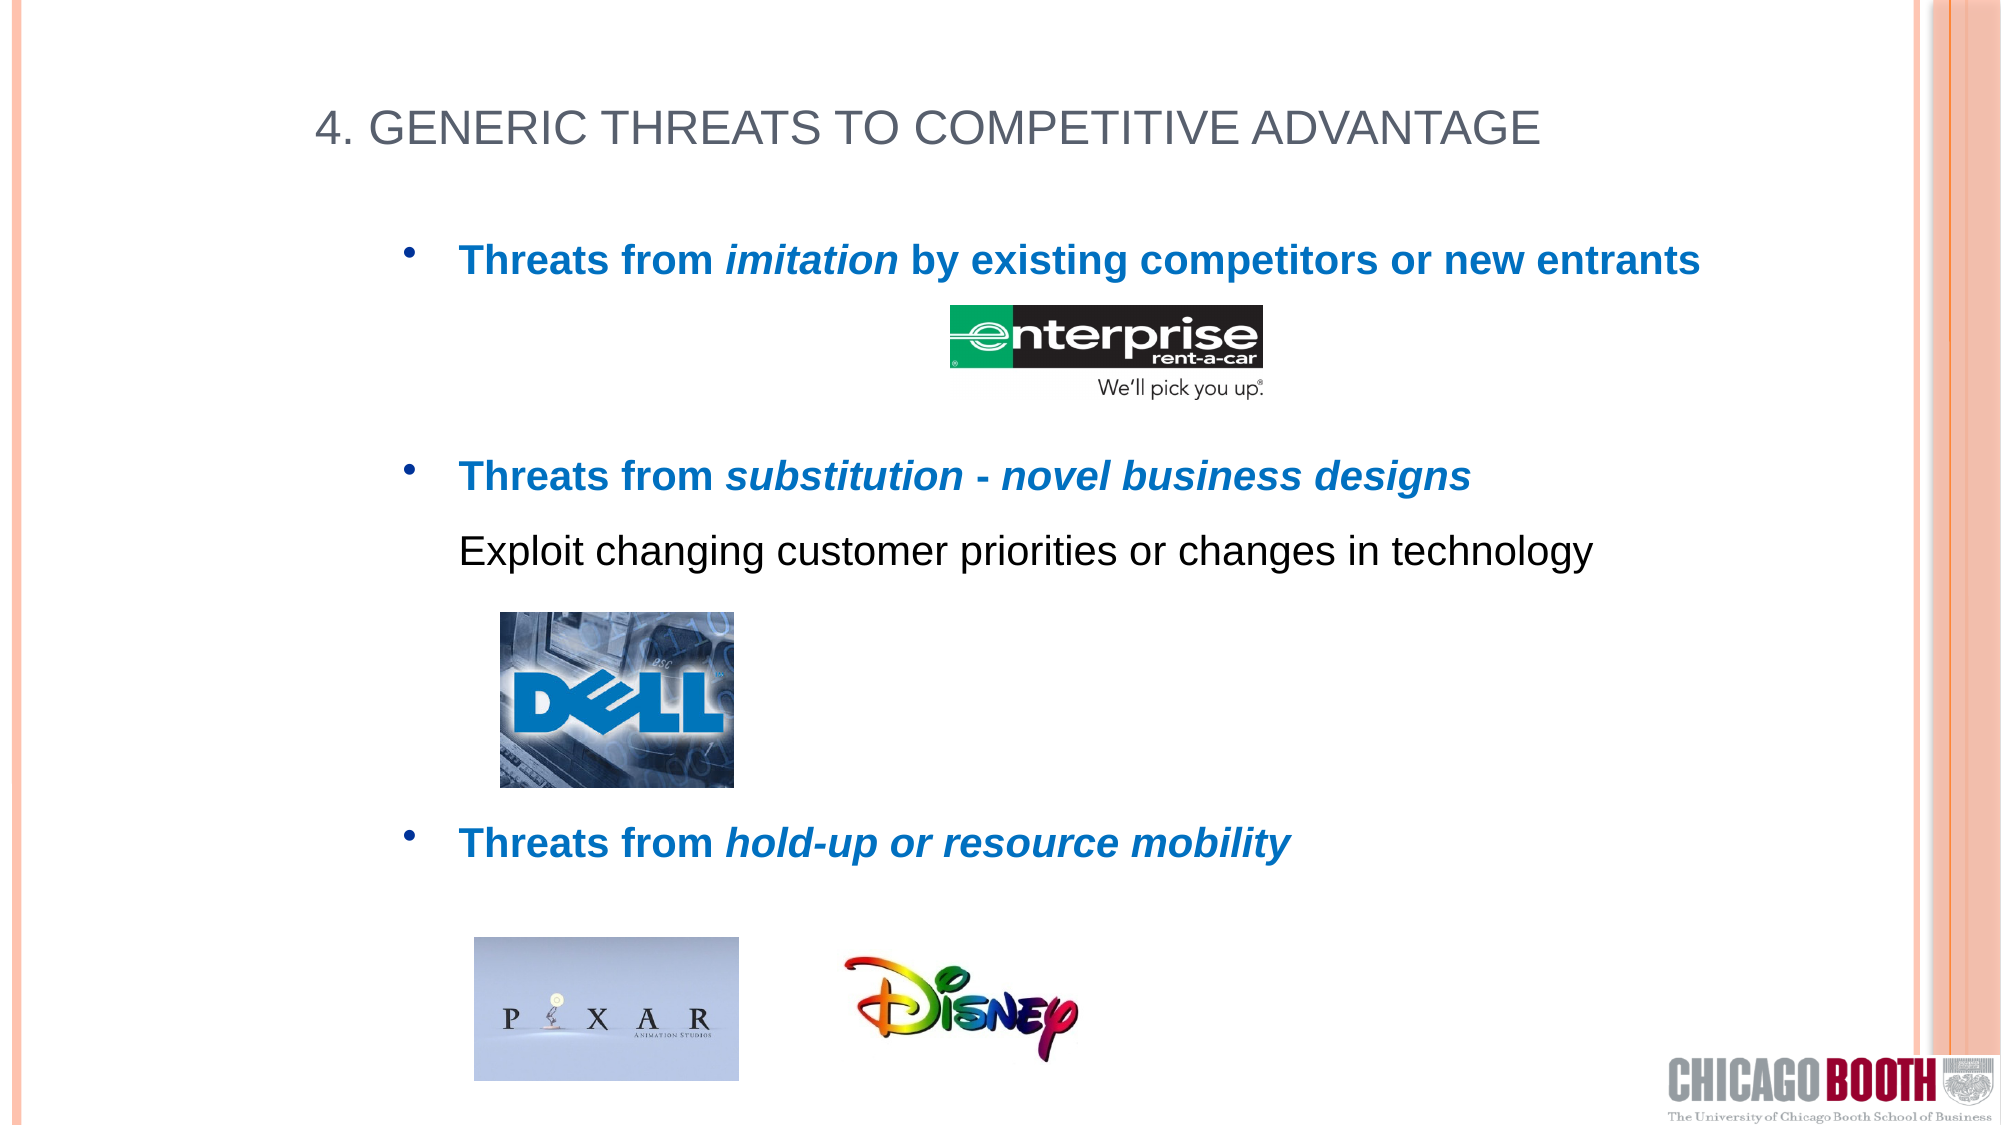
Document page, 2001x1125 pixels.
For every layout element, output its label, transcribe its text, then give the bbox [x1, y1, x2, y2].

picture [836, 949, 1086, 1065]
picture [499, 611, 734, 788]
title 4. Generic Threats to Competitive Advantage [300, 50, 1700, 162]
text_box Threats from imitation by existing competitors or new entrants Threats from substitution - novel business designs Exploit changing customer priorities or changes in technology Threats from hold-up or resource mobility [387, 199, 1750, 1088]
picture [949, 304, 1263, 401]
picture [474, 936, 740, 1082]
picture [1661, 1055, 2000, 1125]
